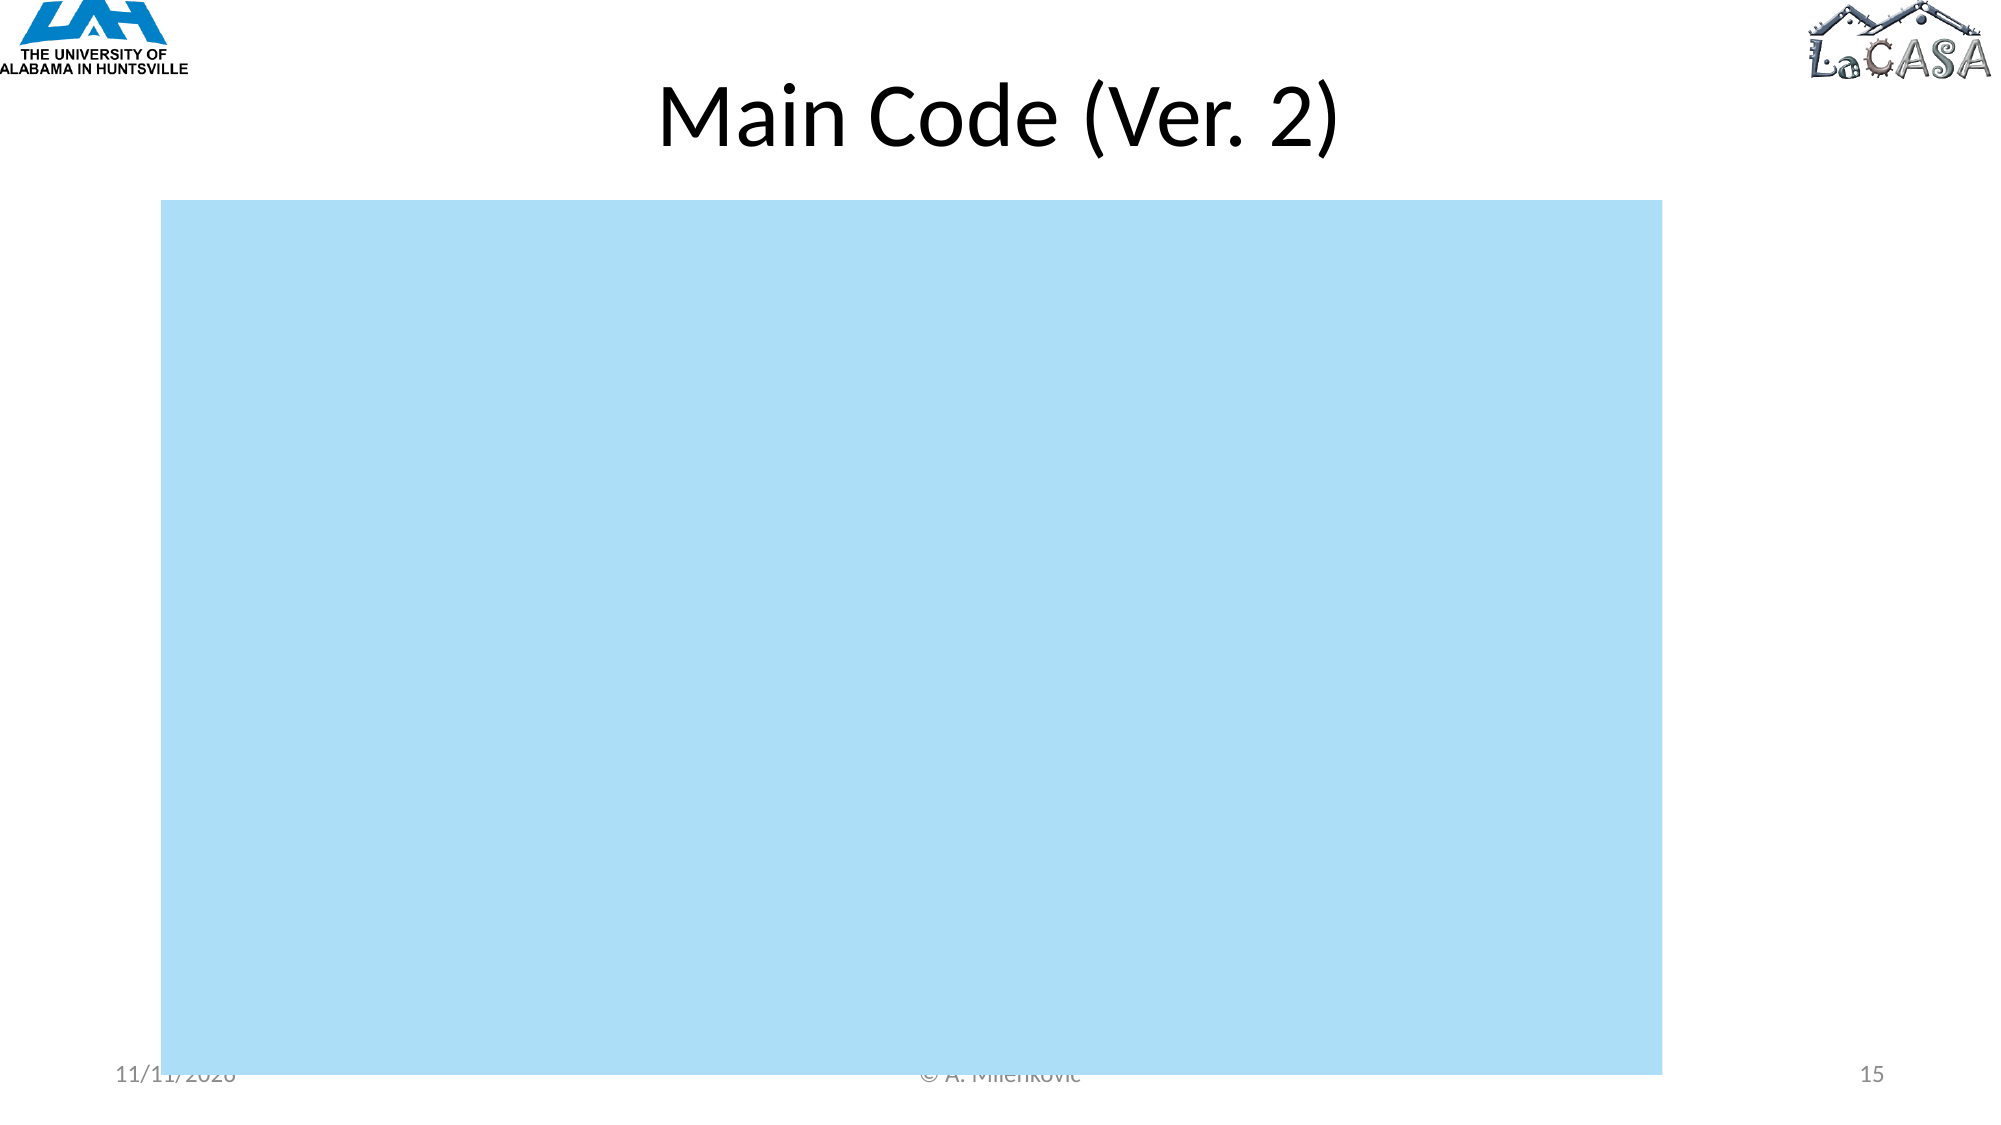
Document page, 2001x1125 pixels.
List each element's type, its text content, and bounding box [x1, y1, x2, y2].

text_box [161, 200, 1663, 1075]
picture [1798, 0, 2000, 85]
picture [0, 0, 189, 75]
slide_number 15 [1433, 1042, 1900, 1103]
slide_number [99, 1042, 567, 1103]
footer © A. Milenkovic [683, 1075, 1317, 1103]
title Main Code (Ver. 2) [99, 45, 1900, 175]
